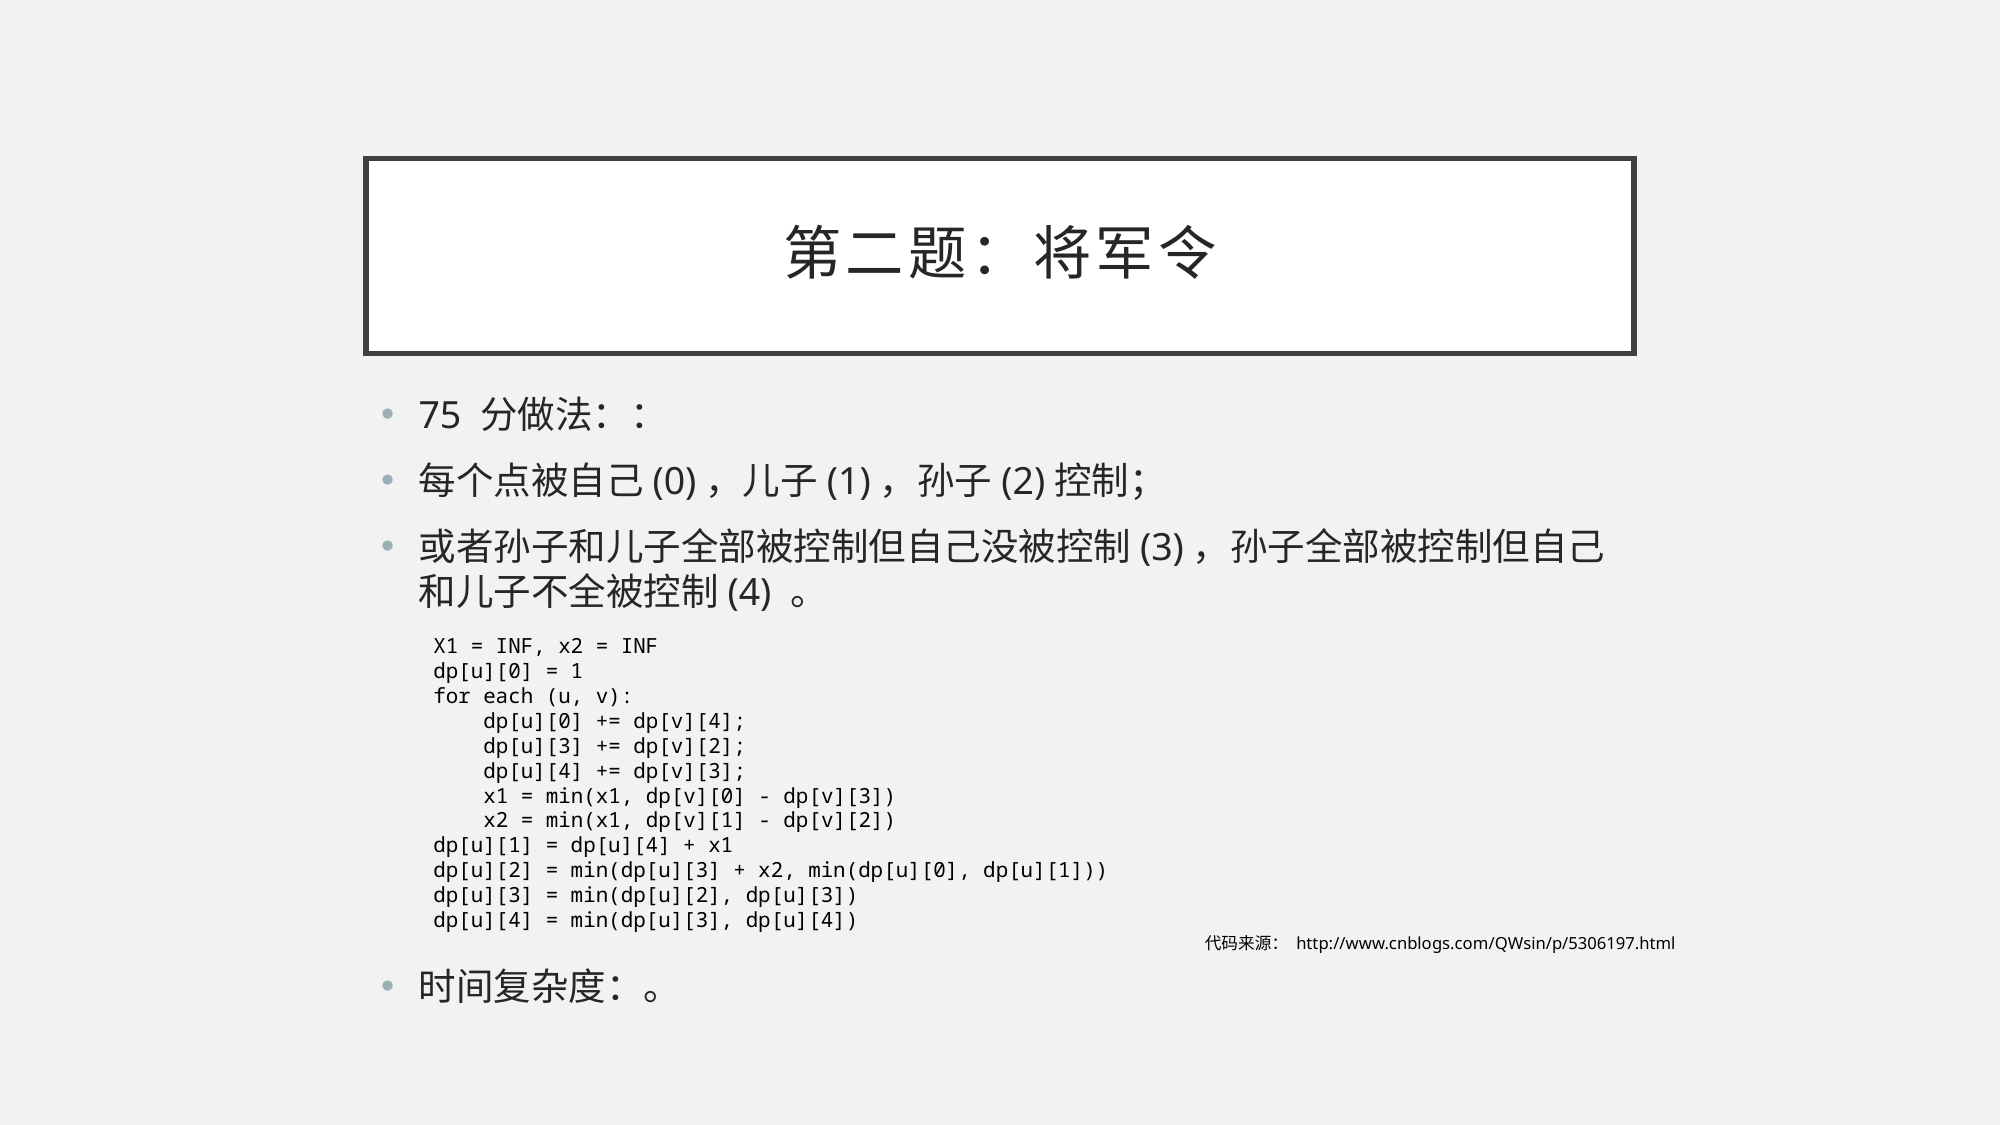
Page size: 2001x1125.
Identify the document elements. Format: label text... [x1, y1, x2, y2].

title 第二题：将军令 [363, 156, 1637, 356]
text_box 代码来源： http://www.cnblogs.com/QWsin/p/5306197.html [1190, 925, 1777, 961]
text_box X1 = INF, x2 = INF dp[u][0] = 1 for each (u, v): dp[u][0] += dp[v][4]; dp[u][3] += dp[v][2]; dp[u][4] += dp[v][3]; x1 = min(x1, dp[v][0] - dp[v][3]) x2 = min(x1, dp[v][1] - dp[v][2]) dp[u][1] = dp[u][4] + x1 dp[u][2] = min(dp[u][3] + x2, min(dp[u][0], dp[u][1])) dp[u][3] = min(dp[u][2], dp[u][3]) dp[u][4] = min(dp[u][3], dp[u][4]) [418, 624, 1665, 940]
